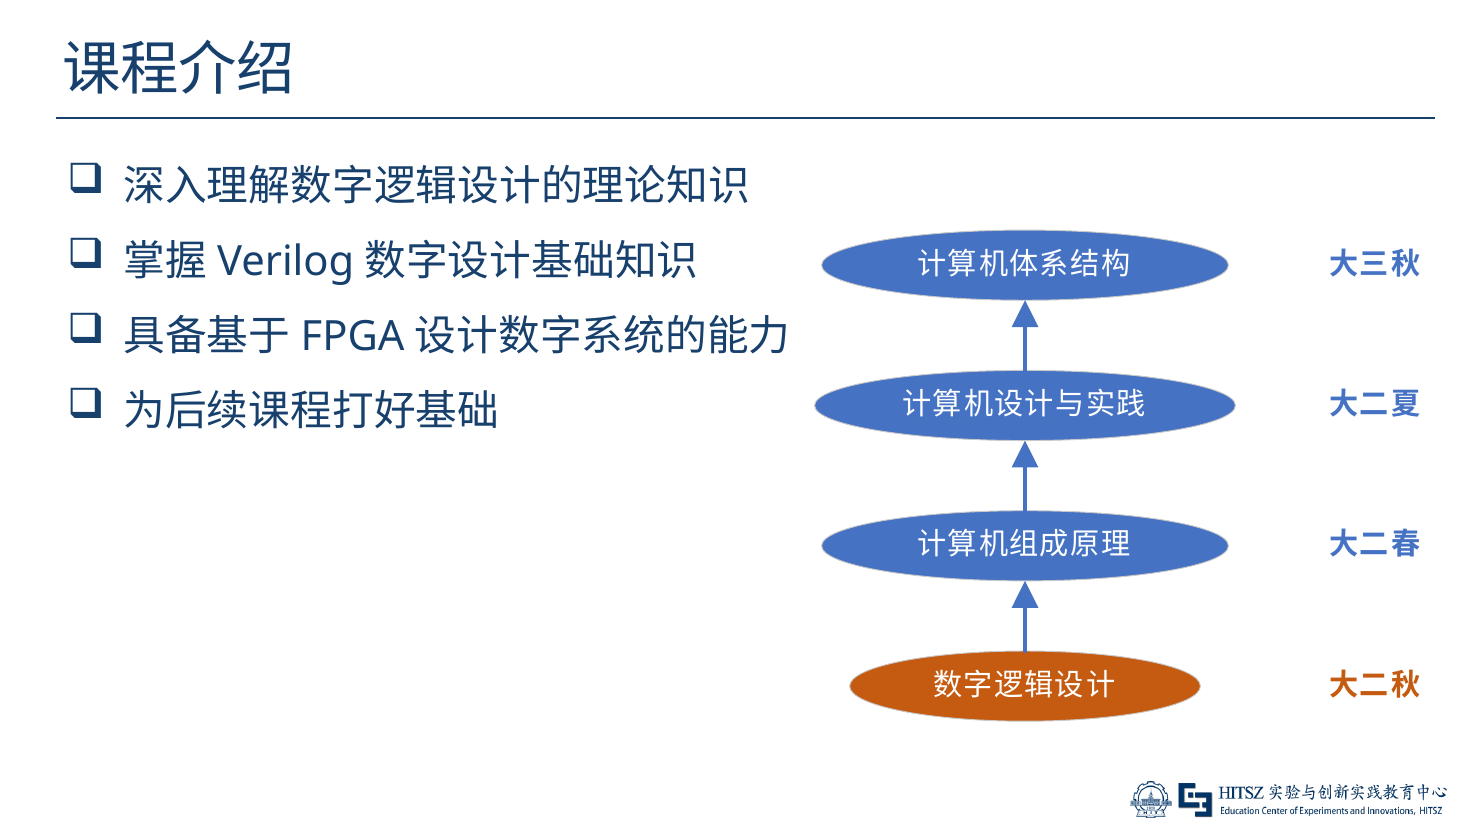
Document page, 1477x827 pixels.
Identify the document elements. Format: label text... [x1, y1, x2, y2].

picture [1128, 781, 1452, 818]
text_box 深入理解数字逻辑设计的理论知识 掌握Verilog数字设计基础知识 具备基于FPGA设计数字系统的能力 为后续课程打好基础 [52, 126, 1081, 442]
picture [809, 224, 1440, 725]
text_box 课程介绍 [47, 23, 396, 109]
